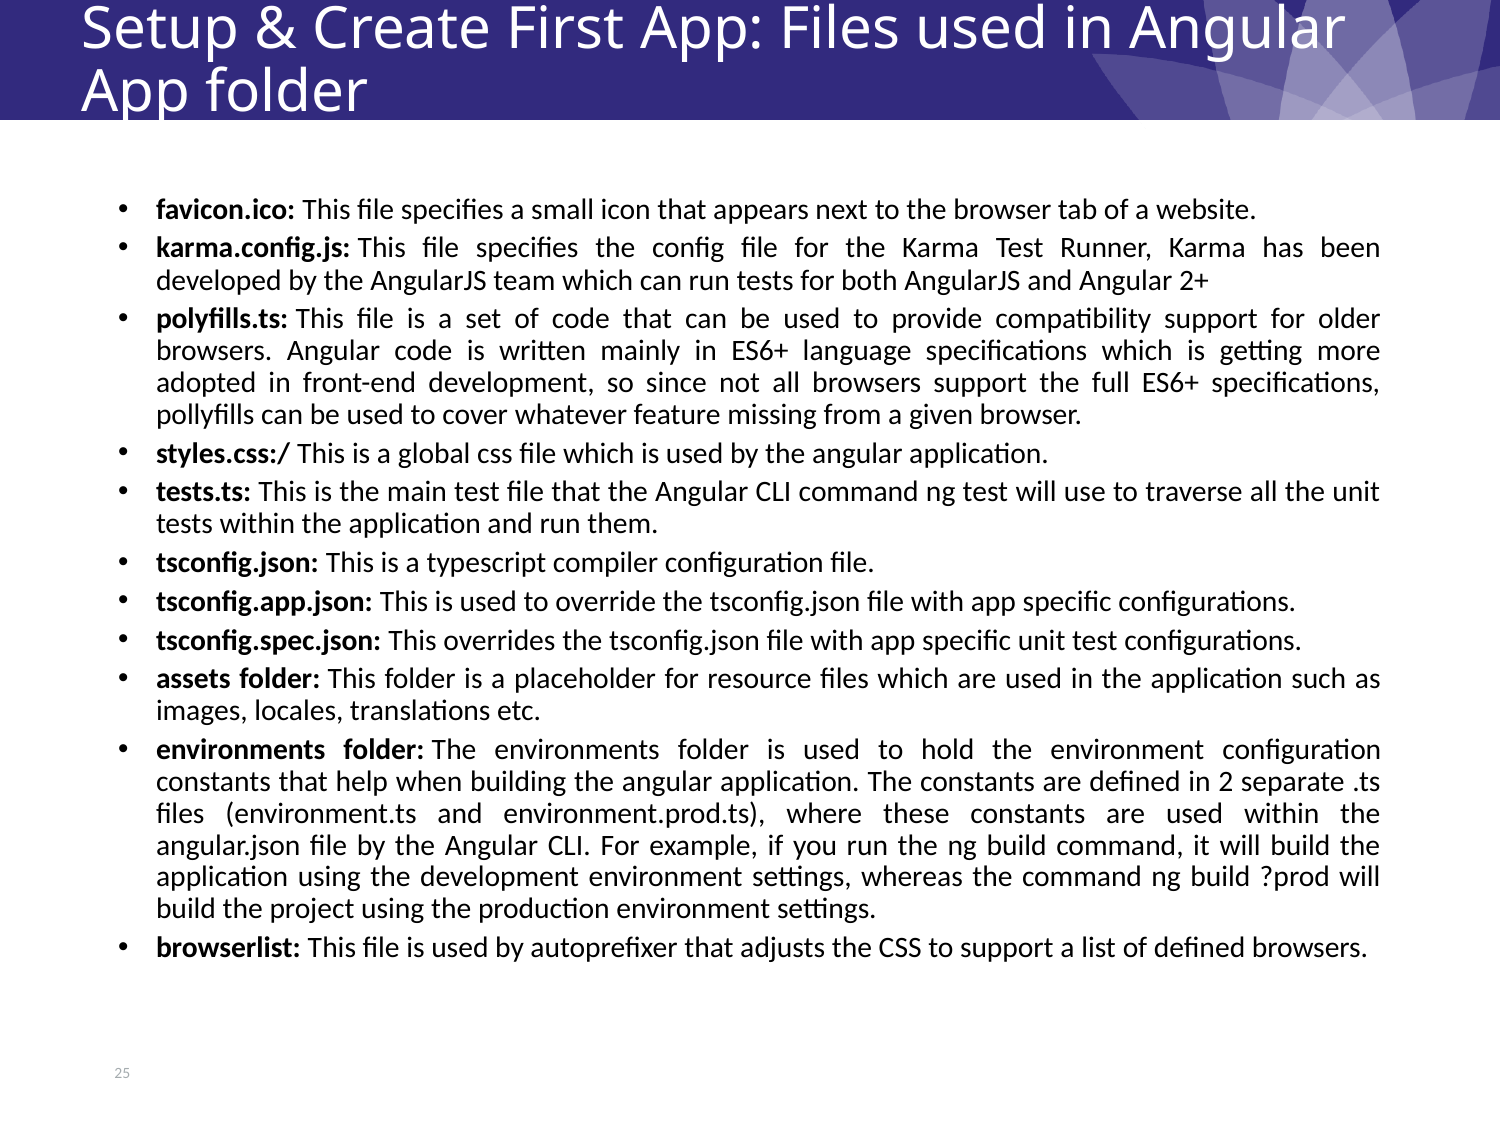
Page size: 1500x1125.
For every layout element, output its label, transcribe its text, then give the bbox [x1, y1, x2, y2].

list favicon.ico: This file specifies a small icon that appears next to the browser tab of a website. karma.config.js: This file specifies the config file for the Karma Test Runner, Karma has been developed by the AngularJS team which can run tests for both AngularJS and Angular 2+ polyfills.ts: This file is a set of code that can be used to provide compatibility support for older browsers. Angular code is written mainly in ES6+ language specifications which is getting more adopted in front-end development, so since not all browsers support the full ES6+ specifications, pollyfills can be used to cover whatever feature missing from a given browser. styles.css:/ This is a global css file which is used by the angular application. tests.ts: This is the main test file that the Angular CLI command ng test will use to traverse all the unit tests within the application and run them. tsconfig.json: This is a typescript compiler configuration file. tsconfig.app.json: This is used to override the tsconfig.json file with app specific configurations. tsconfig.spec.json: This overrides the tsconfig.json file with app specific unit test configurations. assets folder: This folder is a placeholder for resource files which are used in the application such as images, locales, translations etc. environments folder: The environments folder is used to hold the environment configuration constants that help when building the angular application. The constants are defined in 2 separate .ts files (environment.ts and environment.prod.ts), where these constants are used within the angular.json file by the Angular CLI. For example, if you run the ng build command, it will build the application using the development environment settings, whereas the command ng build ?prod will build the project using the production environment settings. browserlist: This file is used by autoprefixer that adjusts the CSS to support a list of defined browsers. [103, 146, 1397, 1016]
title Setup & Create First App: Files used in Angular App folder [66, 16, 1468, 105]
picture [1043, 0, 1500, 130]
